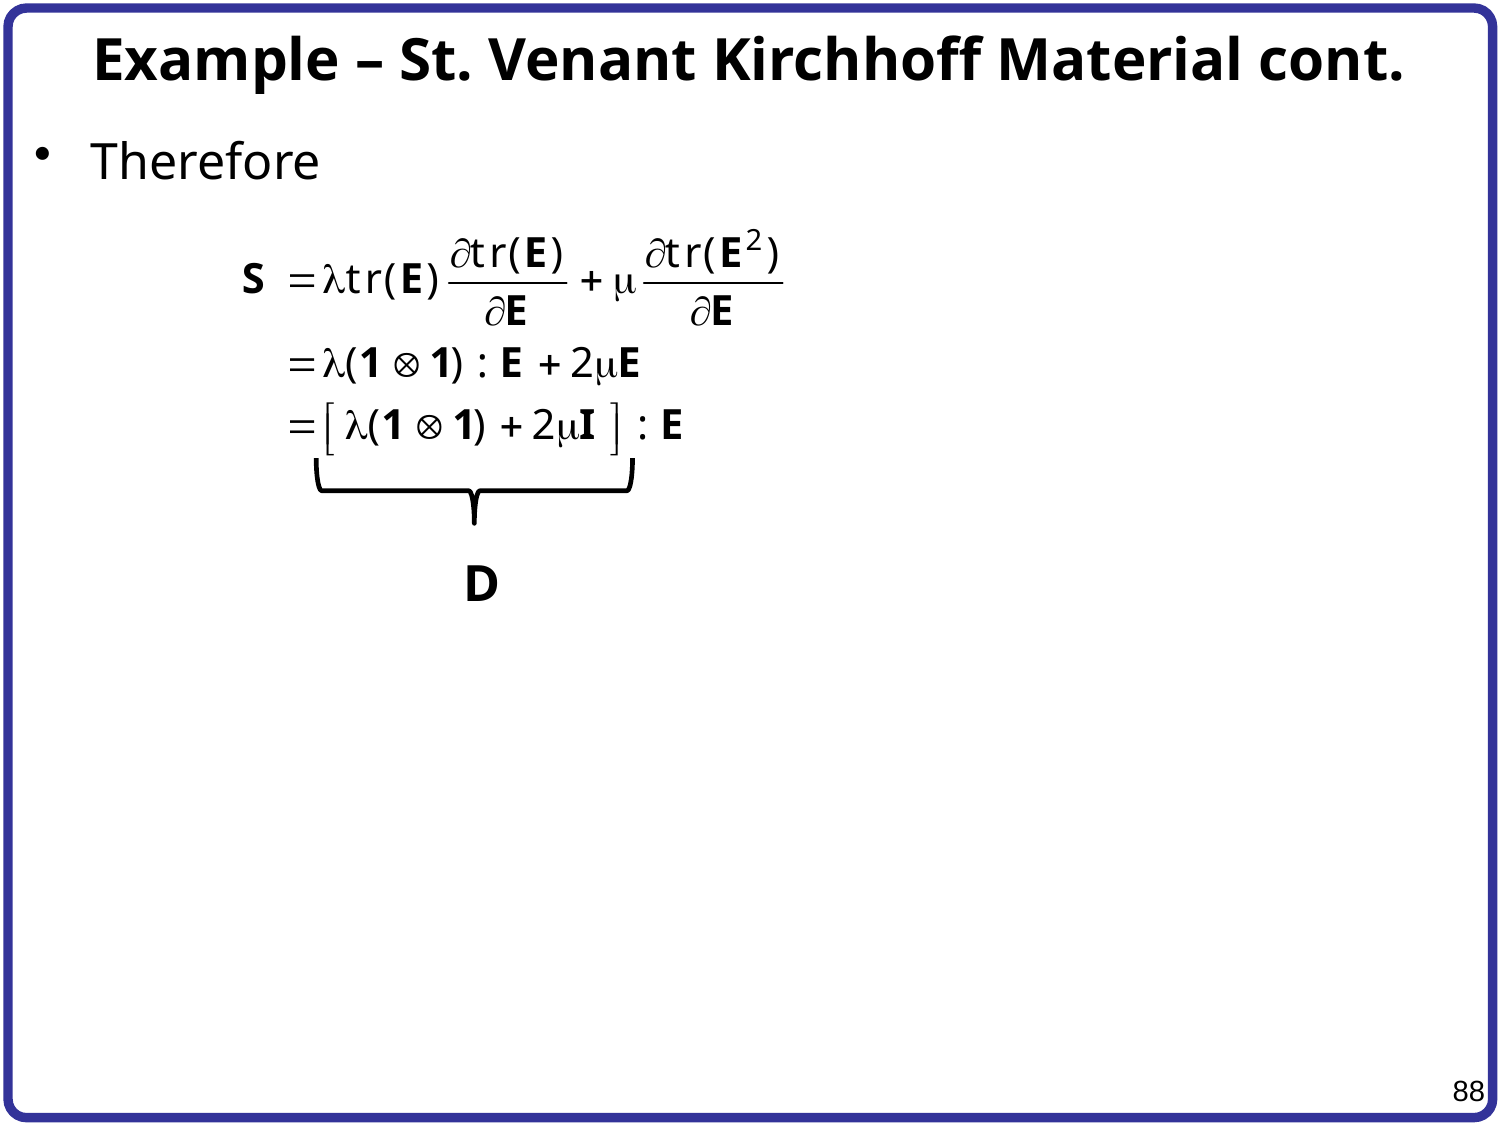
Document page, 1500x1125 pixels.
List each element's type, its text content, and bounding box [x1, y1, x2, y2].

title Example – St. Venant Kirchhoff Material cont. [6, 7, 1492, 106]
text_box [315, 457, 633, 621]
list Therefore [18, 121, 1481, 1086]
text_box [238, 218, 788, 461]
